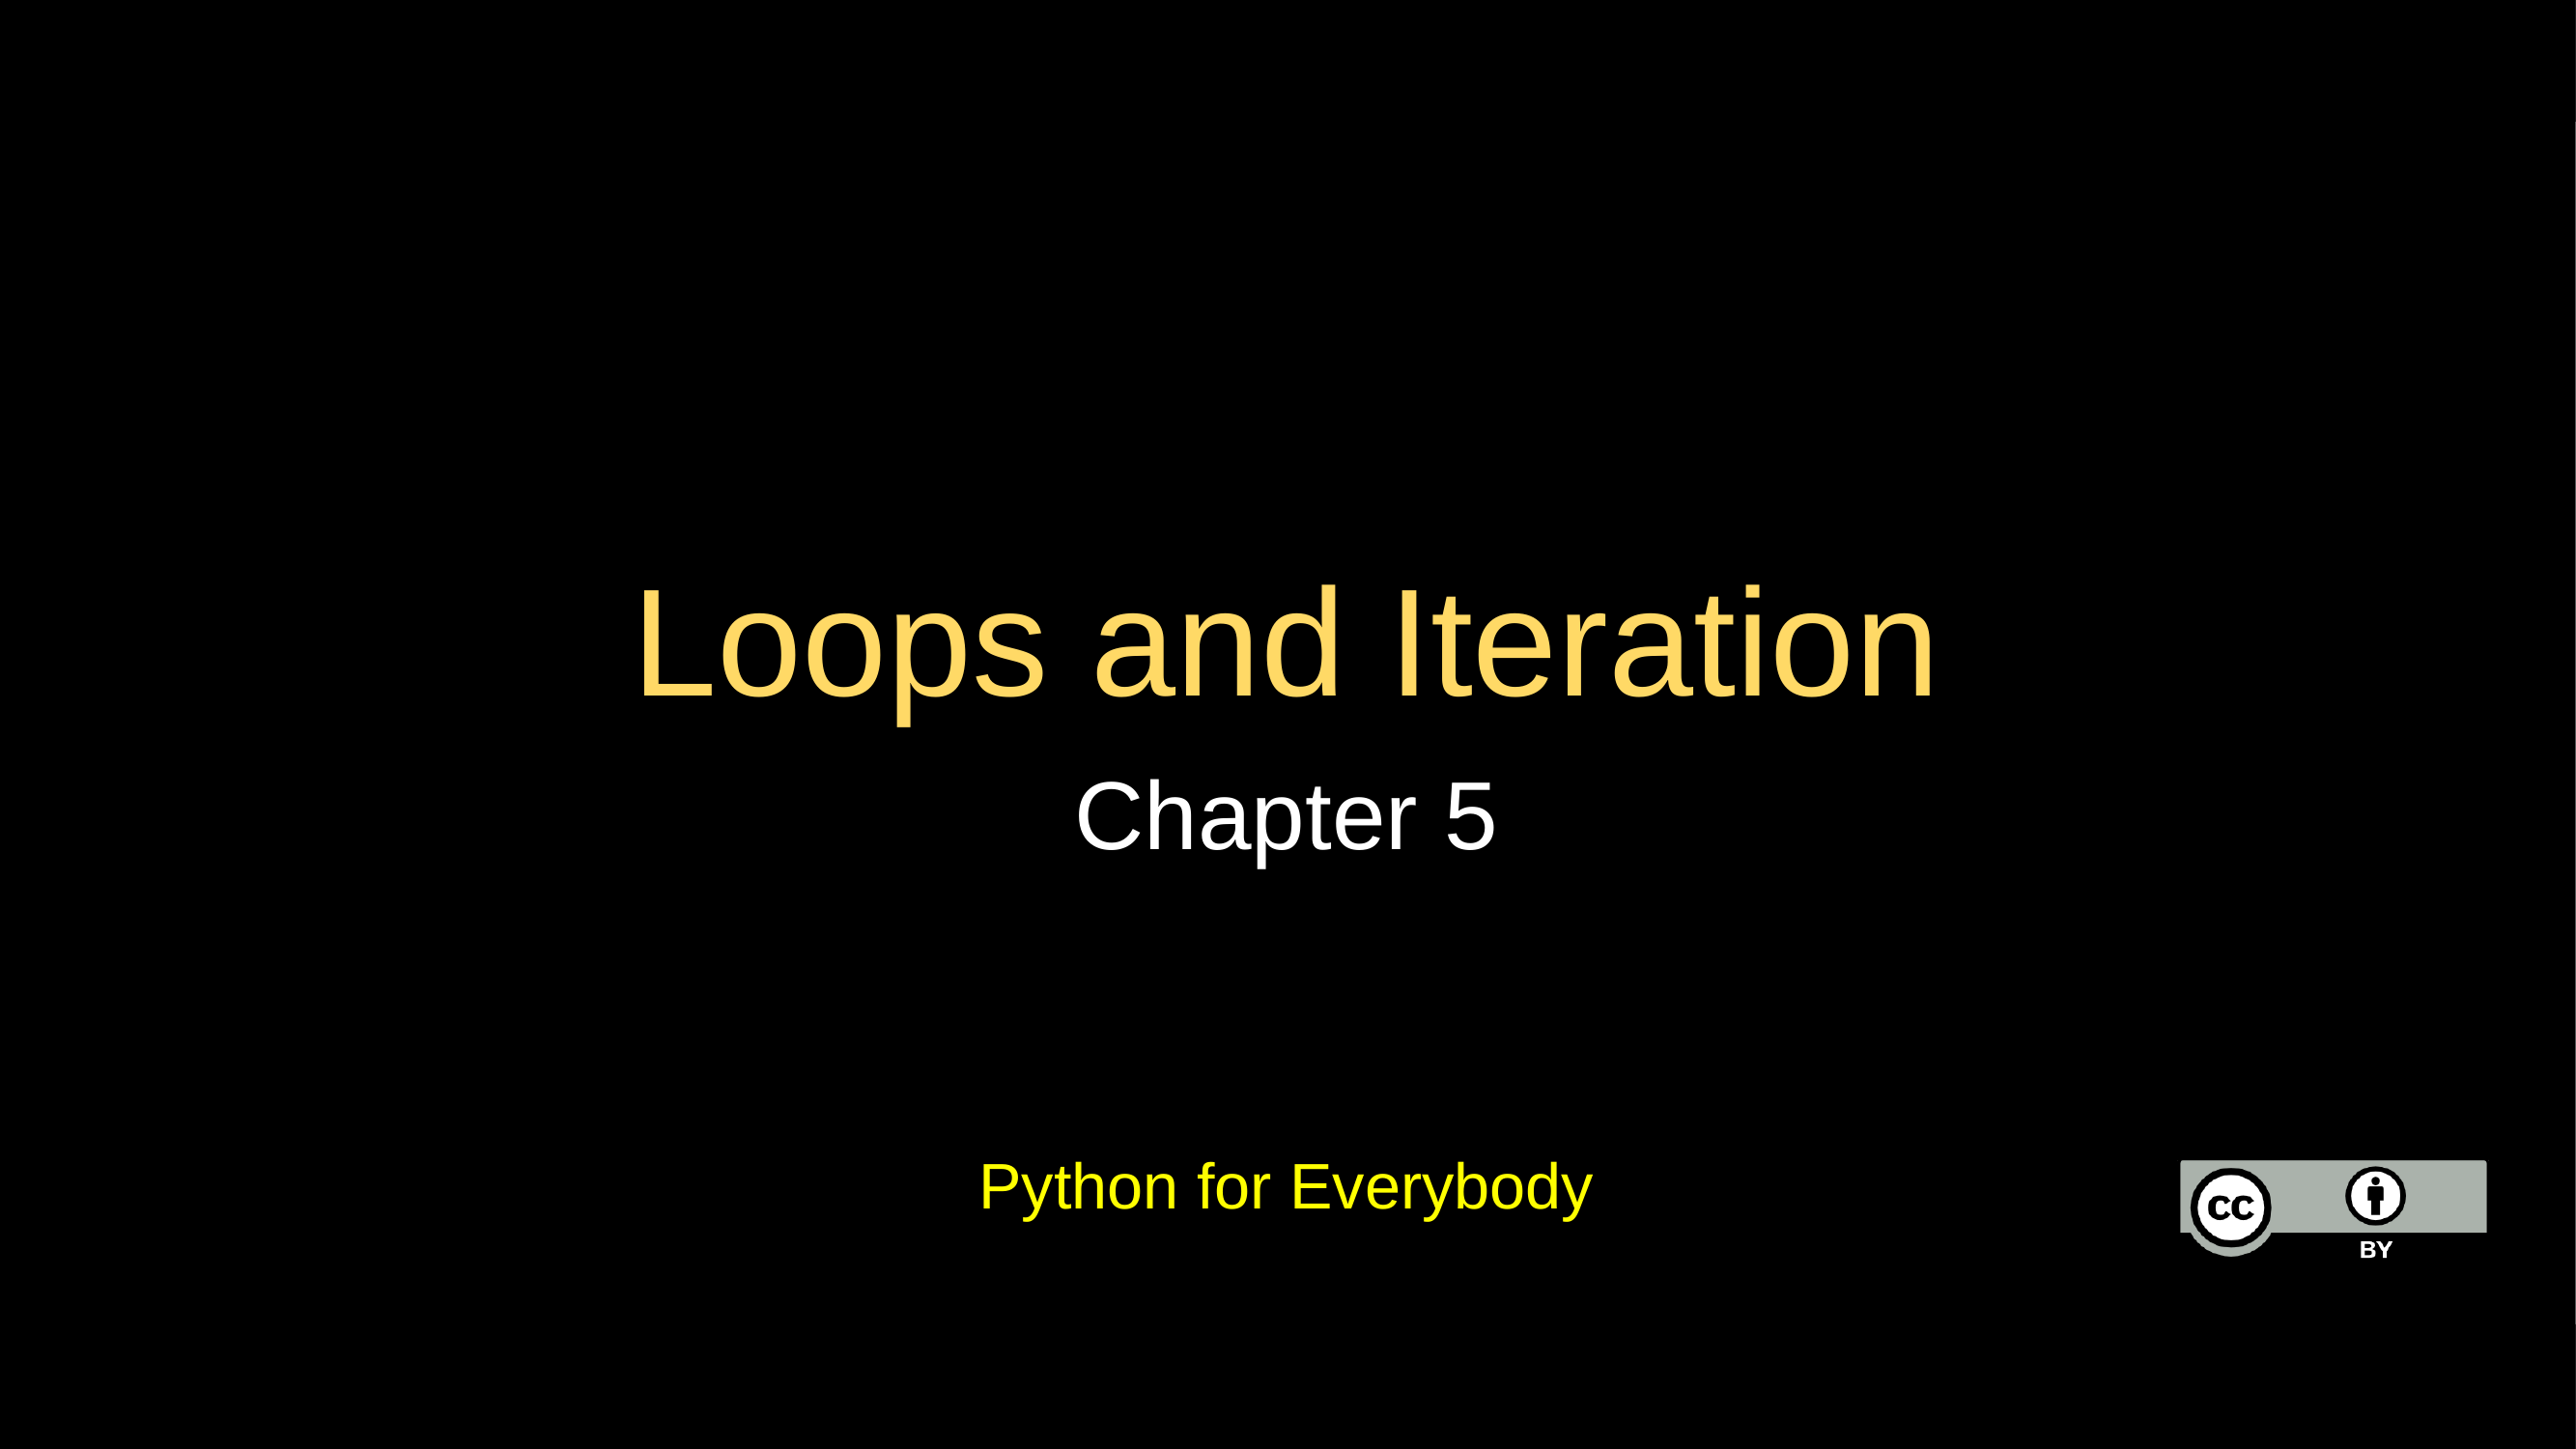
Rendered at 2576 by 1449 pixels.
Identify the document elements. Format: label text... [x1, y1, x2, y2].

picture [2176, 1157, 2490, 1264]
text_box Python for Everybody [623, 1102, 1951, 1264]
title Loops and Iteration [183, 243, 2391, 733]
list Chapter 5 [183, 746, 2391, 914]
